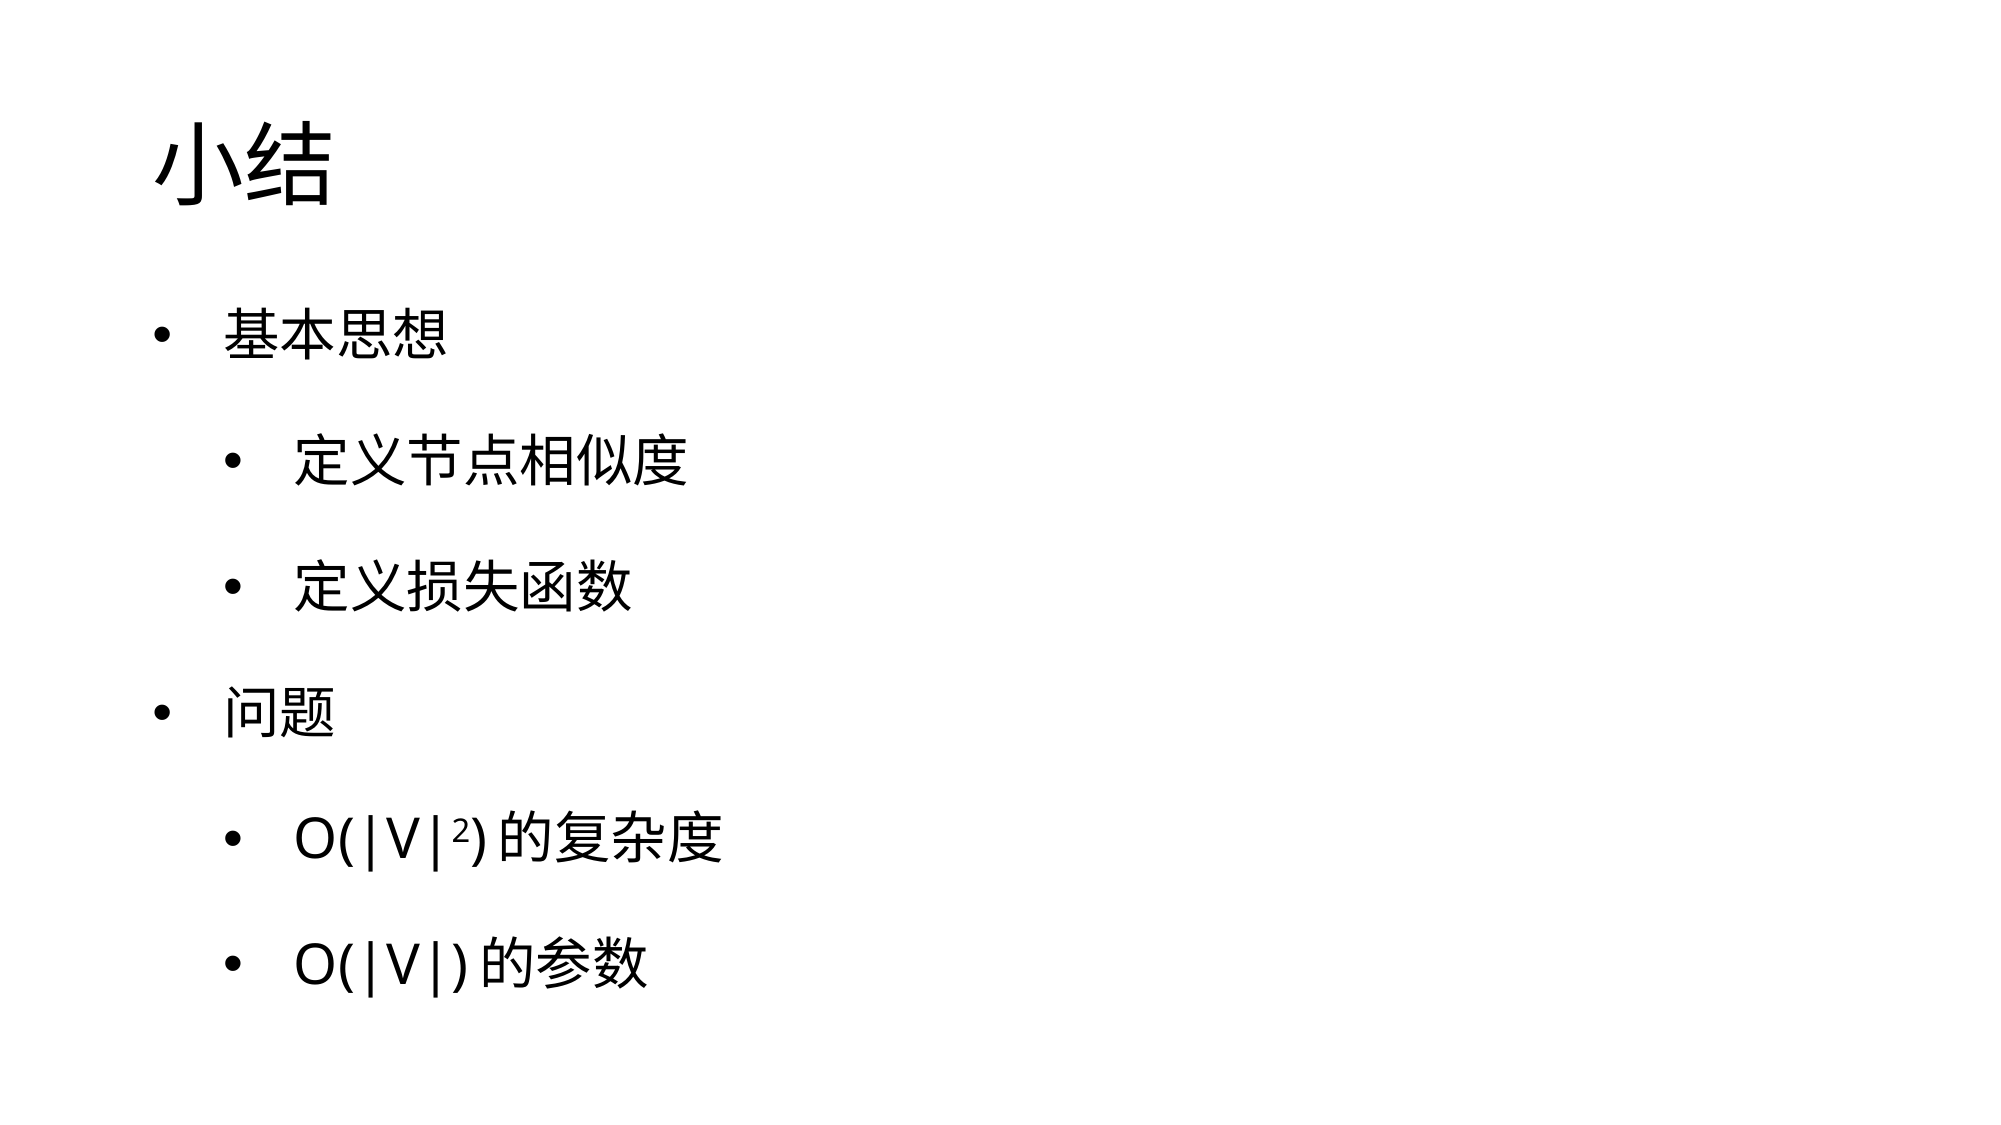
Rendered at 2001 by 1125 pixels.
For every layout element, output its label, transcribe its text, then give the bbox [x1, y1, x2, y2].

list 基本思想 定义节点相似度 定义损失函数 问题 O(|V|2)的复杂度 O(|V|)的参数 [137, 299, 1863, 1014]
title 小结 [137, 59, 1863, 278]
